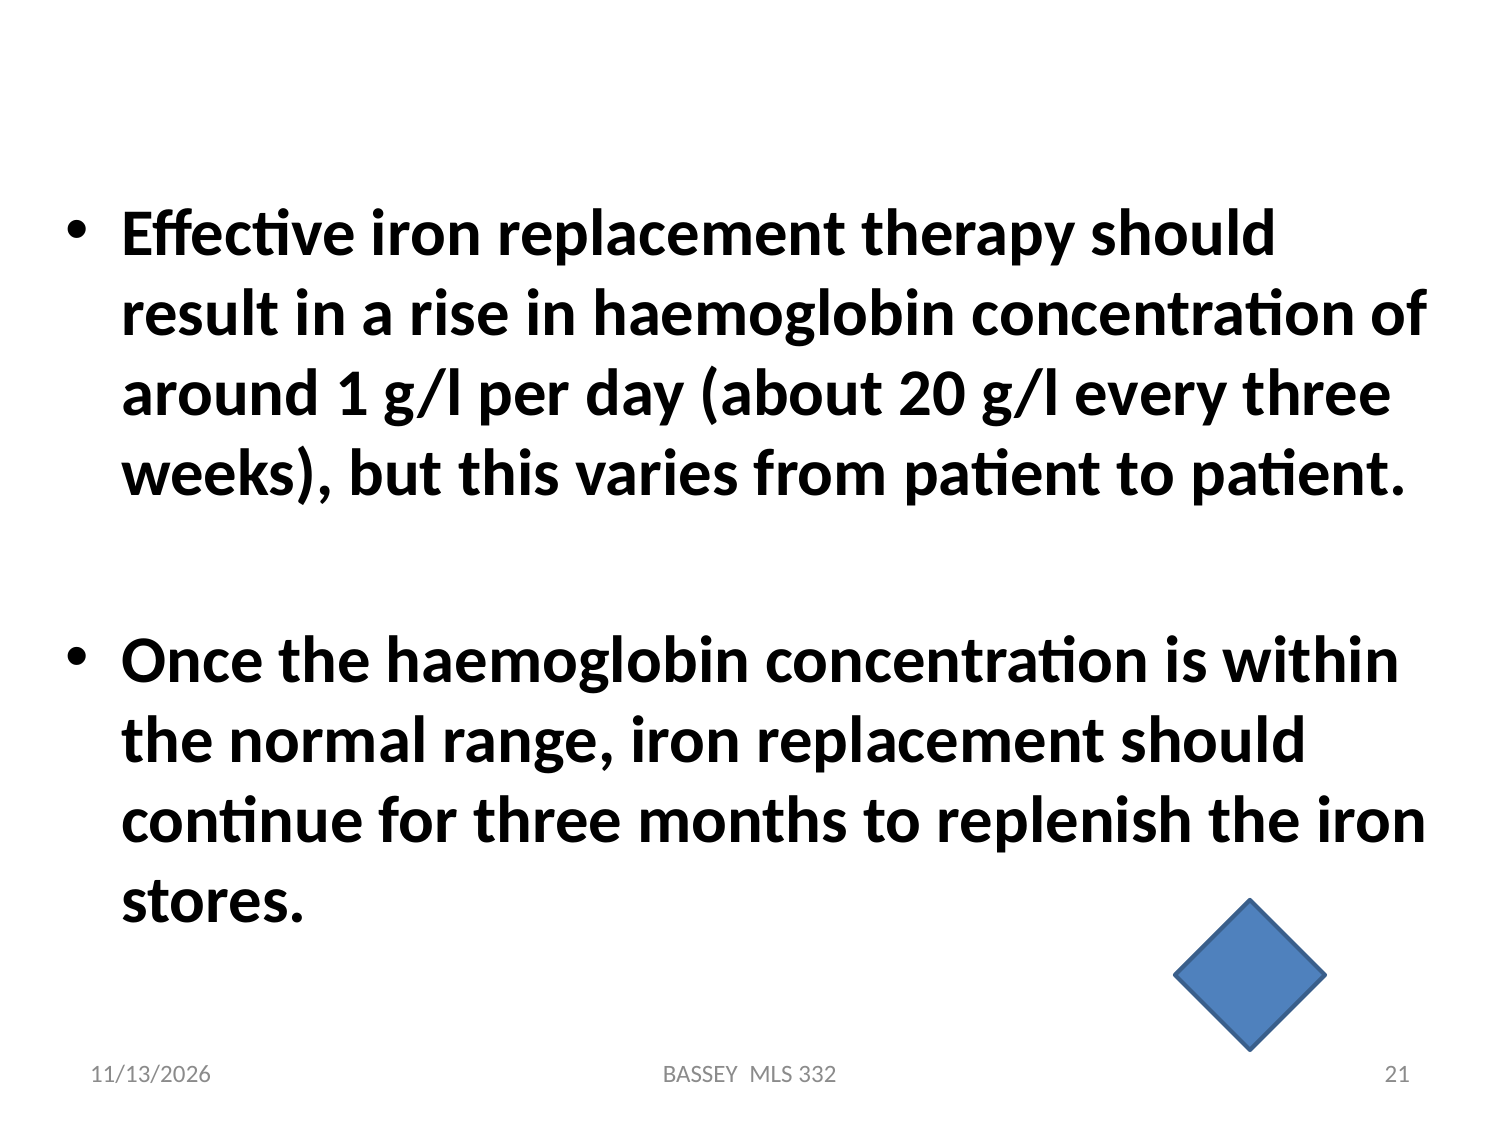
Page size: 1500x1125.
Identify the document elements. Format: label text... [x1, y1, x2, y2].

footer BASSEY MLS 332 [512, 1042, 988, 1103]
list Effective iron replacement therapy should result in a rise in haemoglobin concentration of around 1 g/l per day (about 20 g/l every three weeks), but this varies from patient to patient. Once the haemoglobin concentration is within the normal range, iron replacement should continue for three months to replenish the iron stores. [50, 87, 1450, 1063]
slide_number 21 [1074, 1042, 1425, 1103]
text_box [1172, 897, 1328, 1053]
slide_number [75, 1063, 425, 1103]
